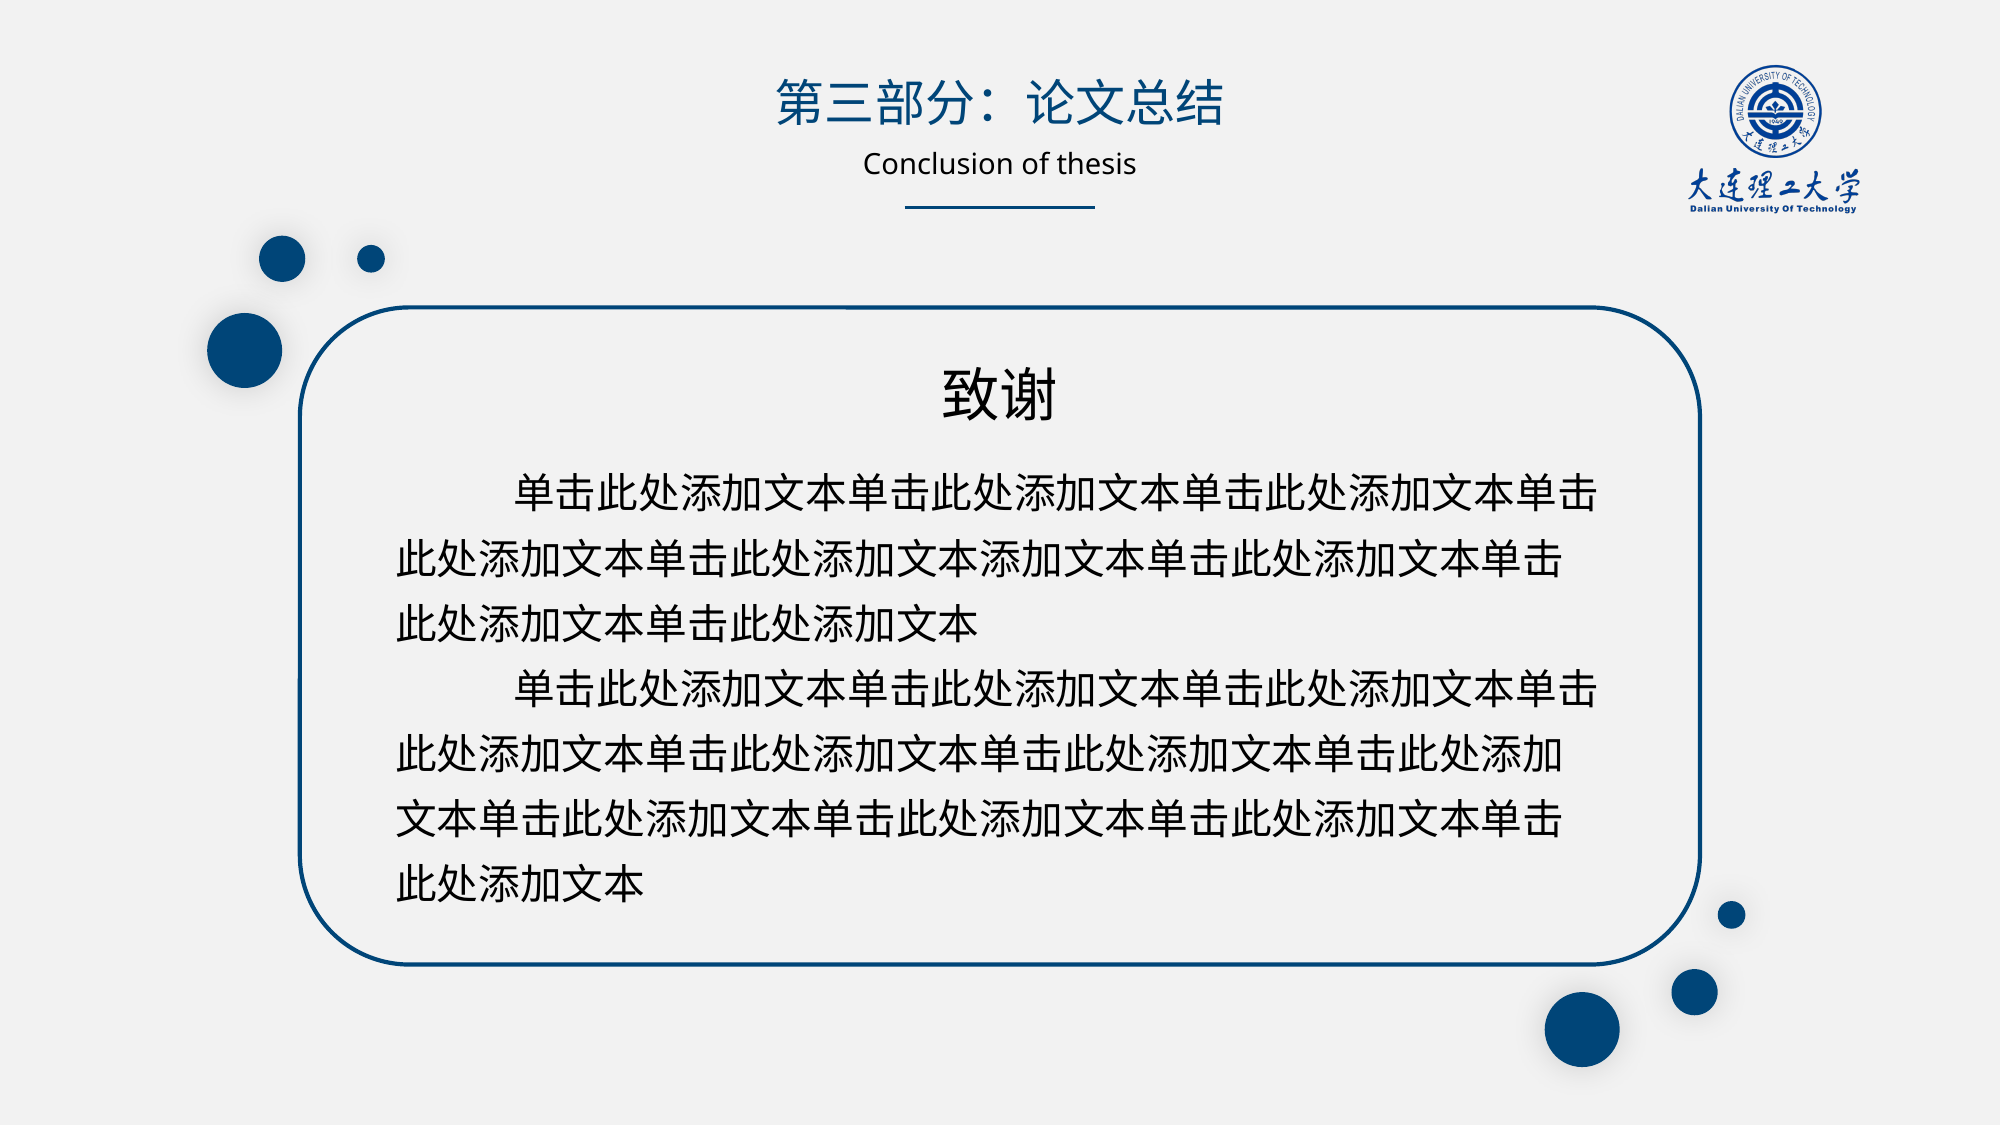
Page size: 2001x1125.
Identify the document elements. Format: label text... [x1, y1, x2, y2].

text_box [298, 306, 1701, 966]
text_box [258, 234, 307, 283]
text_box [206, 311, 284, 390]
text_box [1670, 968, 1719, 1017]
text_box 第三部分：论文总结 [593, 64, 1407, 138]
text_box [1686, 64, 1860, 215]
text_box Conclusion of thesis [480, 138, 1520, 188]
text_box [1543, 991, 1621, 1069]
text_box [1716, 900, 1747, 930]
text_box [356, 243, 386, 274]
